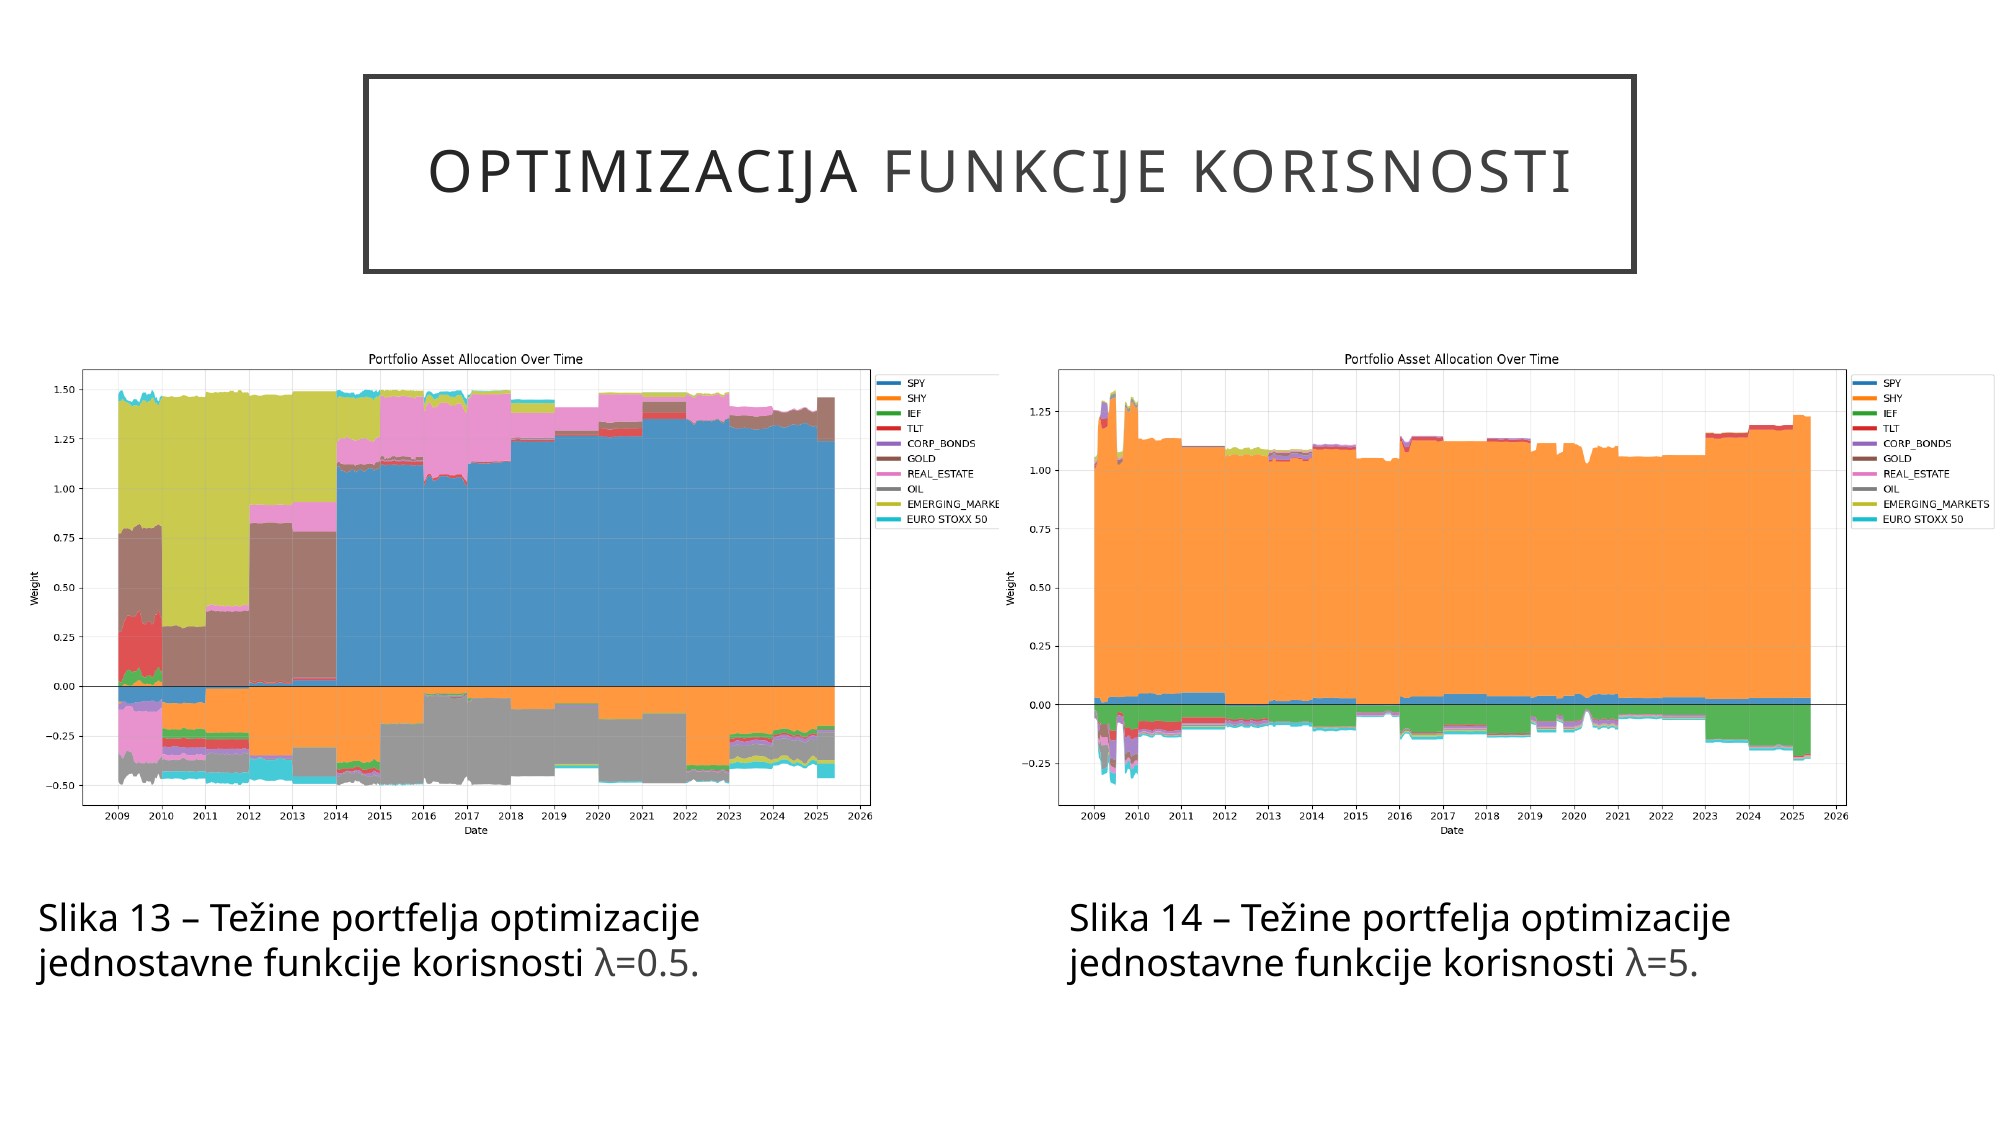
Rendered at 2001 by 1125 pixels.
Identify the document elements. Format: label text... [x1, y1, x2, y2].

picture [999, 346, 2000, 843]
text_box Slika 13 – Težine portfelja optimizacije jednostavne funkcije korisnosti λ=0.5. [23, 886, 897, 992]
title OPTIMIZACIJA FUNKCIJE KORISNOSTI [363, 74, 1637, 274]
text_box Slika 14 – Težine portfelja optimizacije jednostavne funkcije korisnosti λ=5. [1054, 886, 1950, 992]
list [23, 346, 999, 843]
